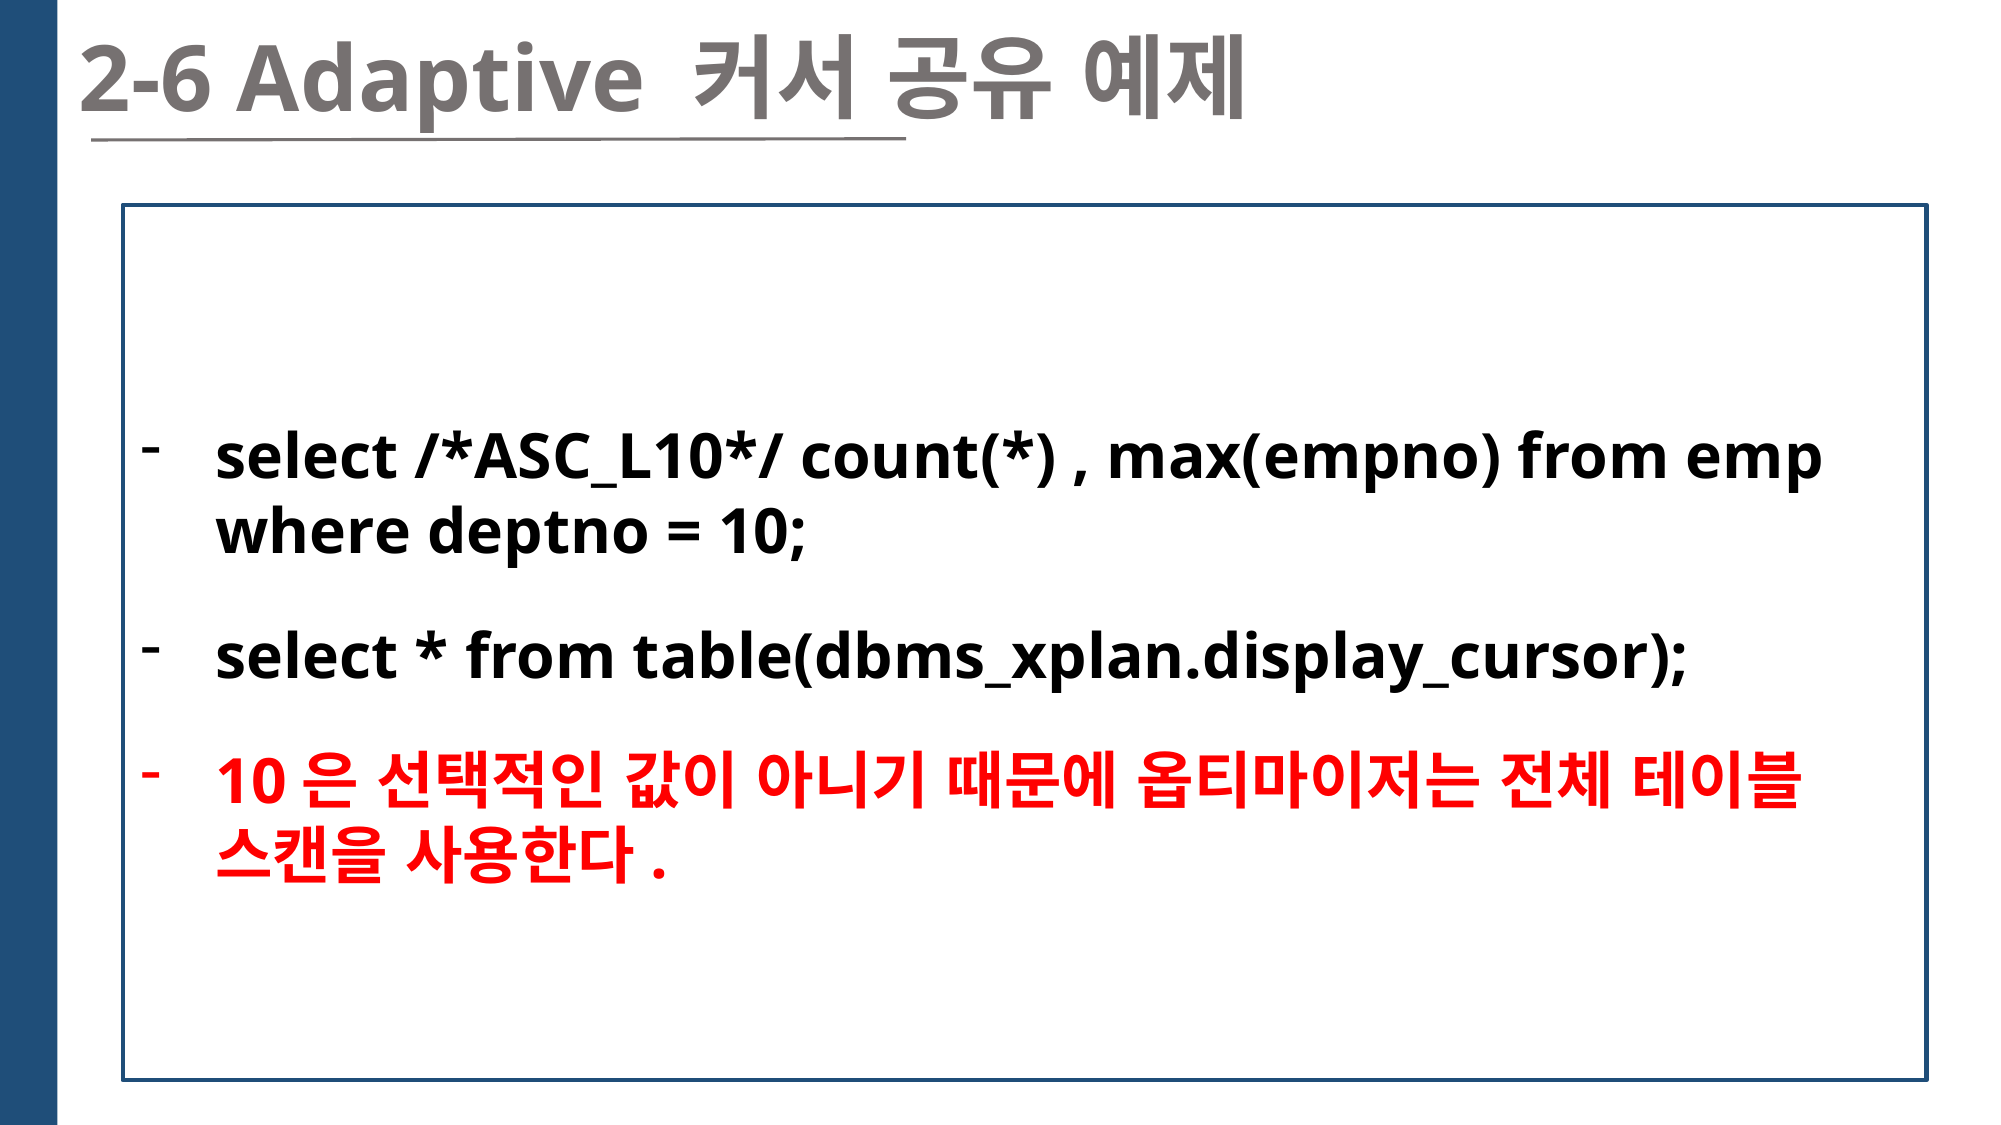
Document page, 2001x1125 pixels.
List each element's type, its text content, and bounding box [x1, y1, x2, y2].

text_box 2-6 Adaptive 커서 공유 예제 [64, 12, 1291, 138]
text_box select /*ASC_L10*/ count(*) , max(empno) from emp where deptno = 10; select * from table(dbms_xplan.display_cursor); 10은 선택적인 값이 아니기 때문에 옵티마이저는 전체 테이블 스캔을 사용한다. [122, 204, 1927, 1081]
text_box [0, 0, 58, 1125]
